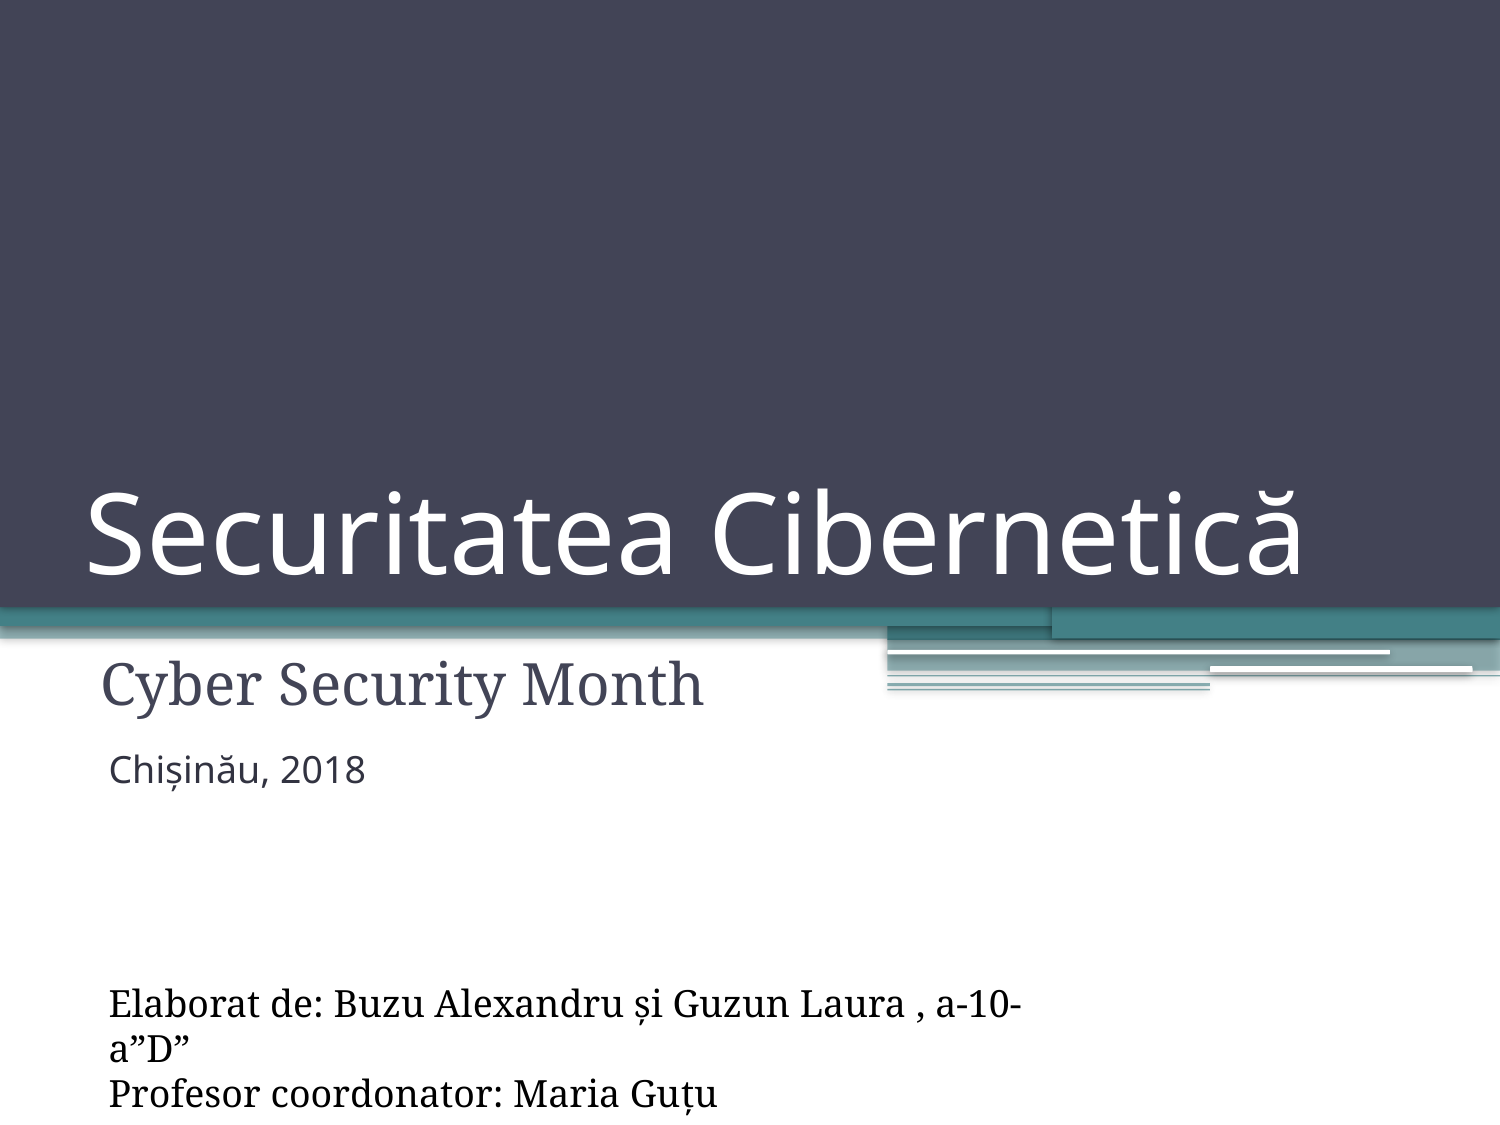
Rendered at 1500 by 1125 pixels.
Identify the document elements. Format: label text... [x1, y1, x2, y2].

text_box Elaborat de: Buzu Alexandru și Guzun Laura , a-10-a”D” Profesor coordonator: Maria Guțu [93, 972, 1079, 1123]
title Securitatea Cibernetică [70, 363, 1458, 605]
text_box Chișinău, 2018 [93, 738, 446, 798]
subtitle Cyber Security Month [75, 639, 888, 928]
